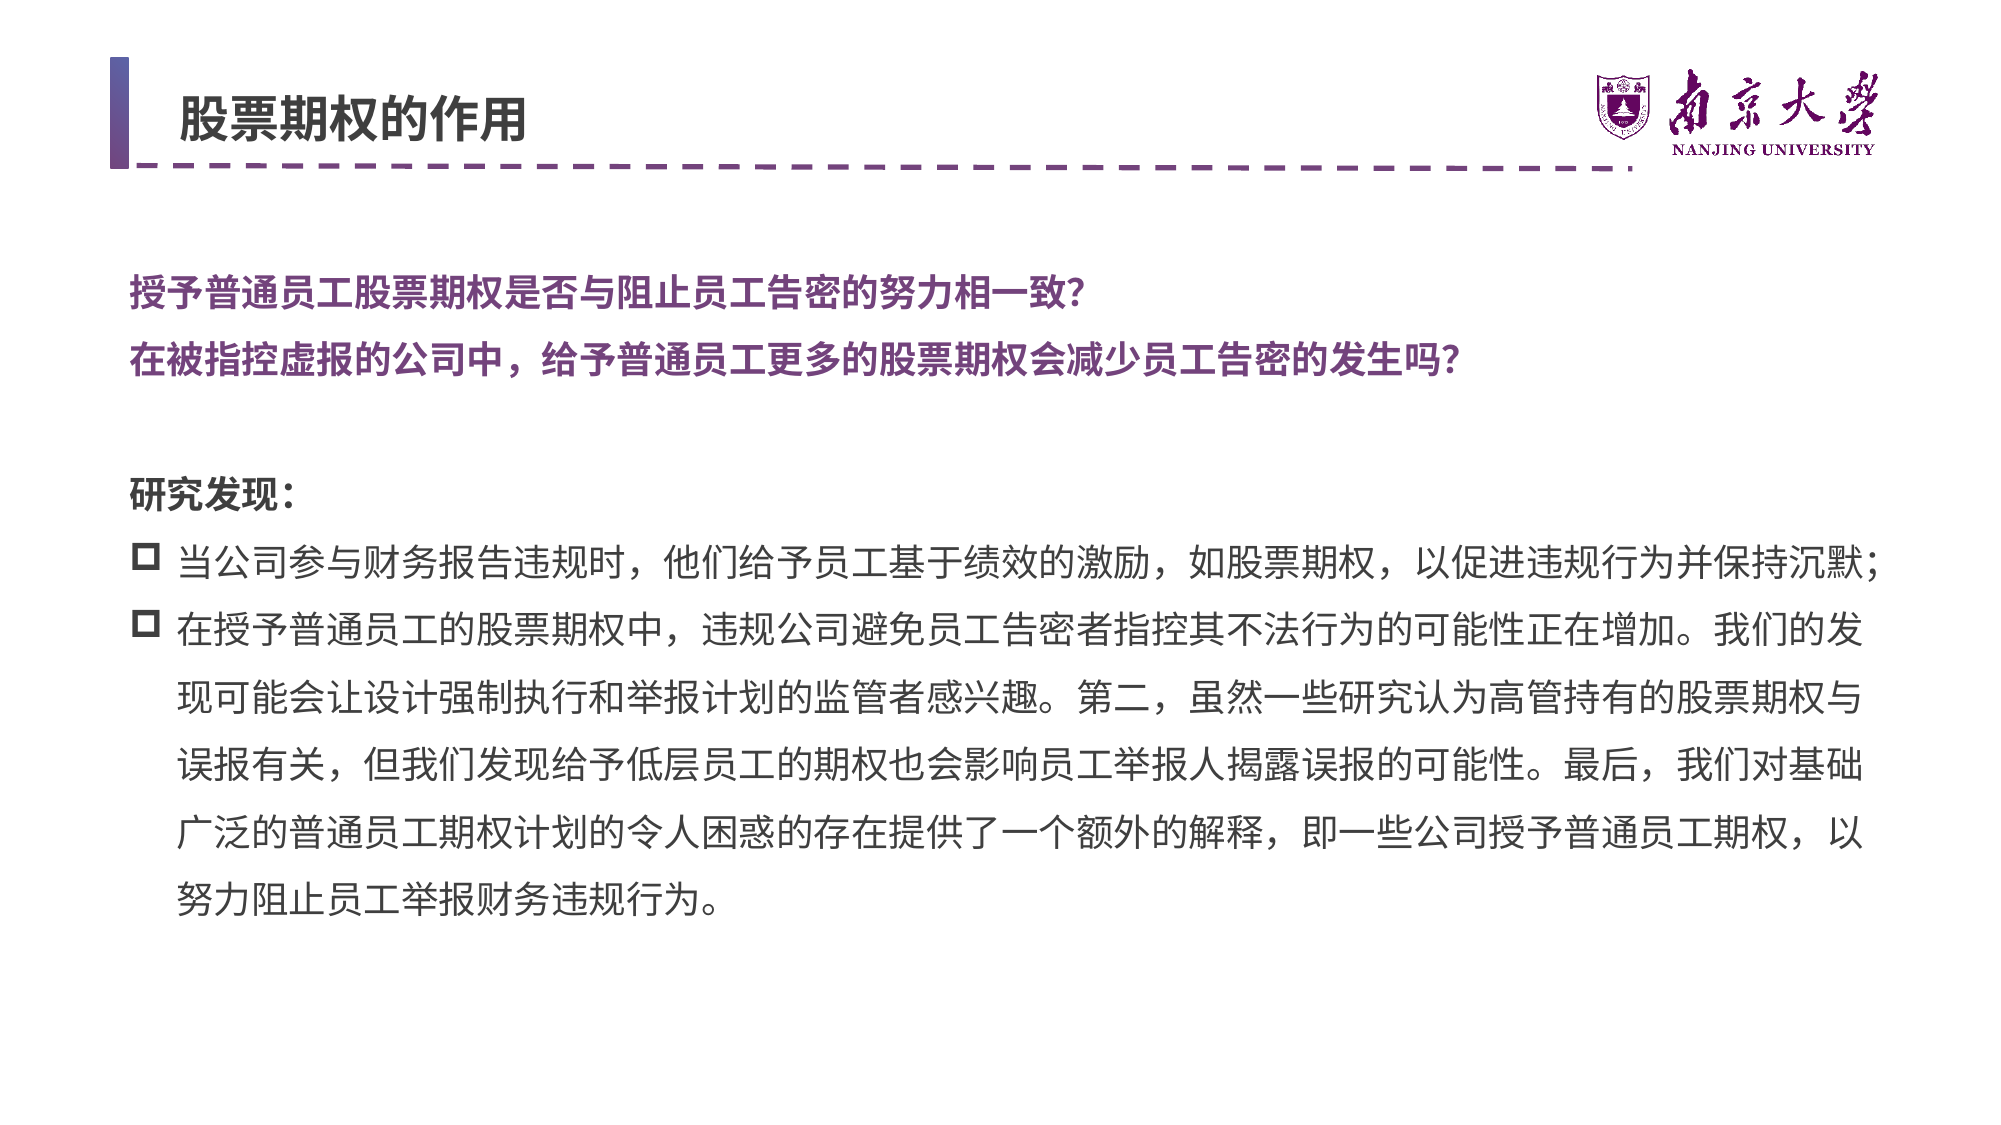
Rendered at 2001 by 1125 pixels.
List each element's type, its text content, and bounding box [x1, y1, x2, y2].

text_box 授予普通员工股票期权是否与阻止员工告密的努力相一致？ 在被指控虚报的公司中，给予普通员工更多的股票期权会减少员工告密的发生吗？ 研究发现： 当公司参与财务报告违规时，他们给予员工基于绩效的激励，如股票期权，以促进违规行为并保持沉默； 在授予普通员工的股票期权中，违规公司避免员工告密者指控其不法行为的可能性正在增加。我们的发现可能会让设计强制执行和举报计划的监管者感兴趣。第二，虽然一些研究认为高管持有的股票期权与误报有关，但我们发现给予低层员工的期权也会影响员工举报人揭露误报的可能性。最后，我们对基础广泛的普通员工期权计划的令人困惑的存在提供了一个额外的解释，即一些公司授予普通员工期权，以努力阻止员工举报财务违规行为。 [114, 238, 1886, 929]
picture [1597, 69, 1878, 158]
text_box 股票期权的作用 [164, 79, 545, 155]
